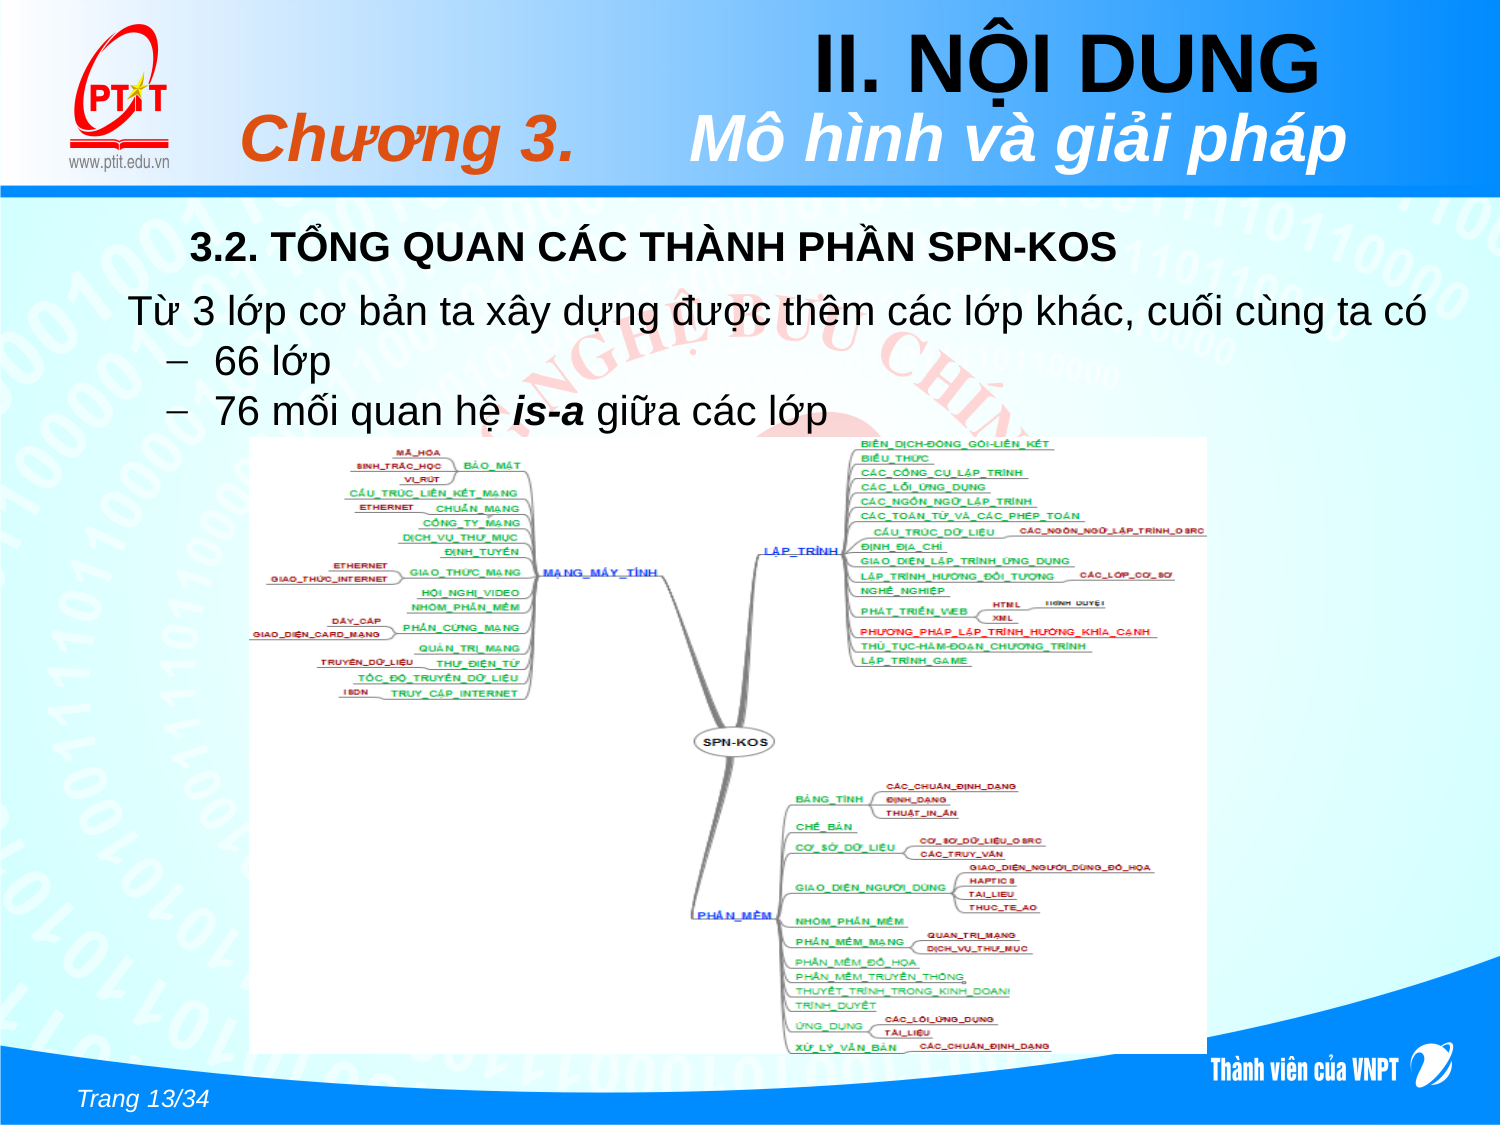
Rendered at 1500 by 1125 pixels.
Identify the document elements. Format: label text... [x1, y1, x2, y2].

title II. NỘI DUNG [199, 0, 1338, 118]
text_box Chương 3. Mô hình và giải pháp [224, 87, 1438, 183]
slide_number Trang 13/34 [0, 1074, 226, 1125]
text_box Từ 3 lớp cơ bản ta xây dựng được thêm các lớp khác, cuối cùng ta có 66 lớp 76 mối quan hệ is-a giữa các lớp [112, 276, 1467, 592]
picture [0, 0, 1500, 1125]
text_box 3.2. TỔNG QUAN CÁC THÀNH PHẦN SPN-KOS [174, 212, 1313, 276]
